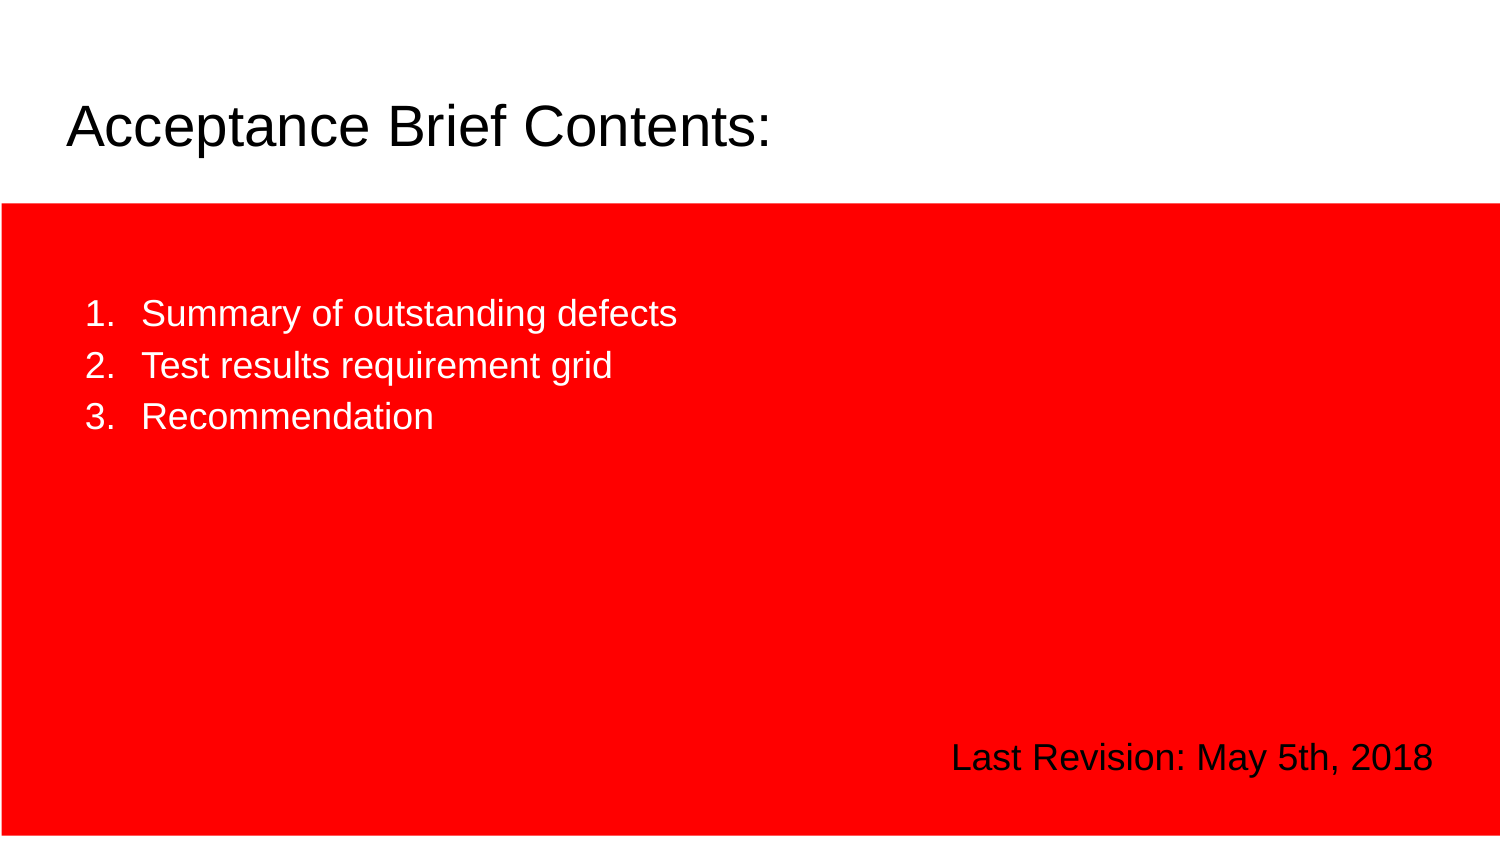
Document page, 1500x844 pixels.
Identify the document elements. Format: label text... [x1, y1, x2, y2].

list Summary of outstanding defects Test results requirement grid Recommendation Last Revision: May 5th, 2018 [51, 189, 1449, 750]
text_box [1, 203, 1500, 836]
title Acceptance Brief Contents: [51, 72, 1449, 167]
